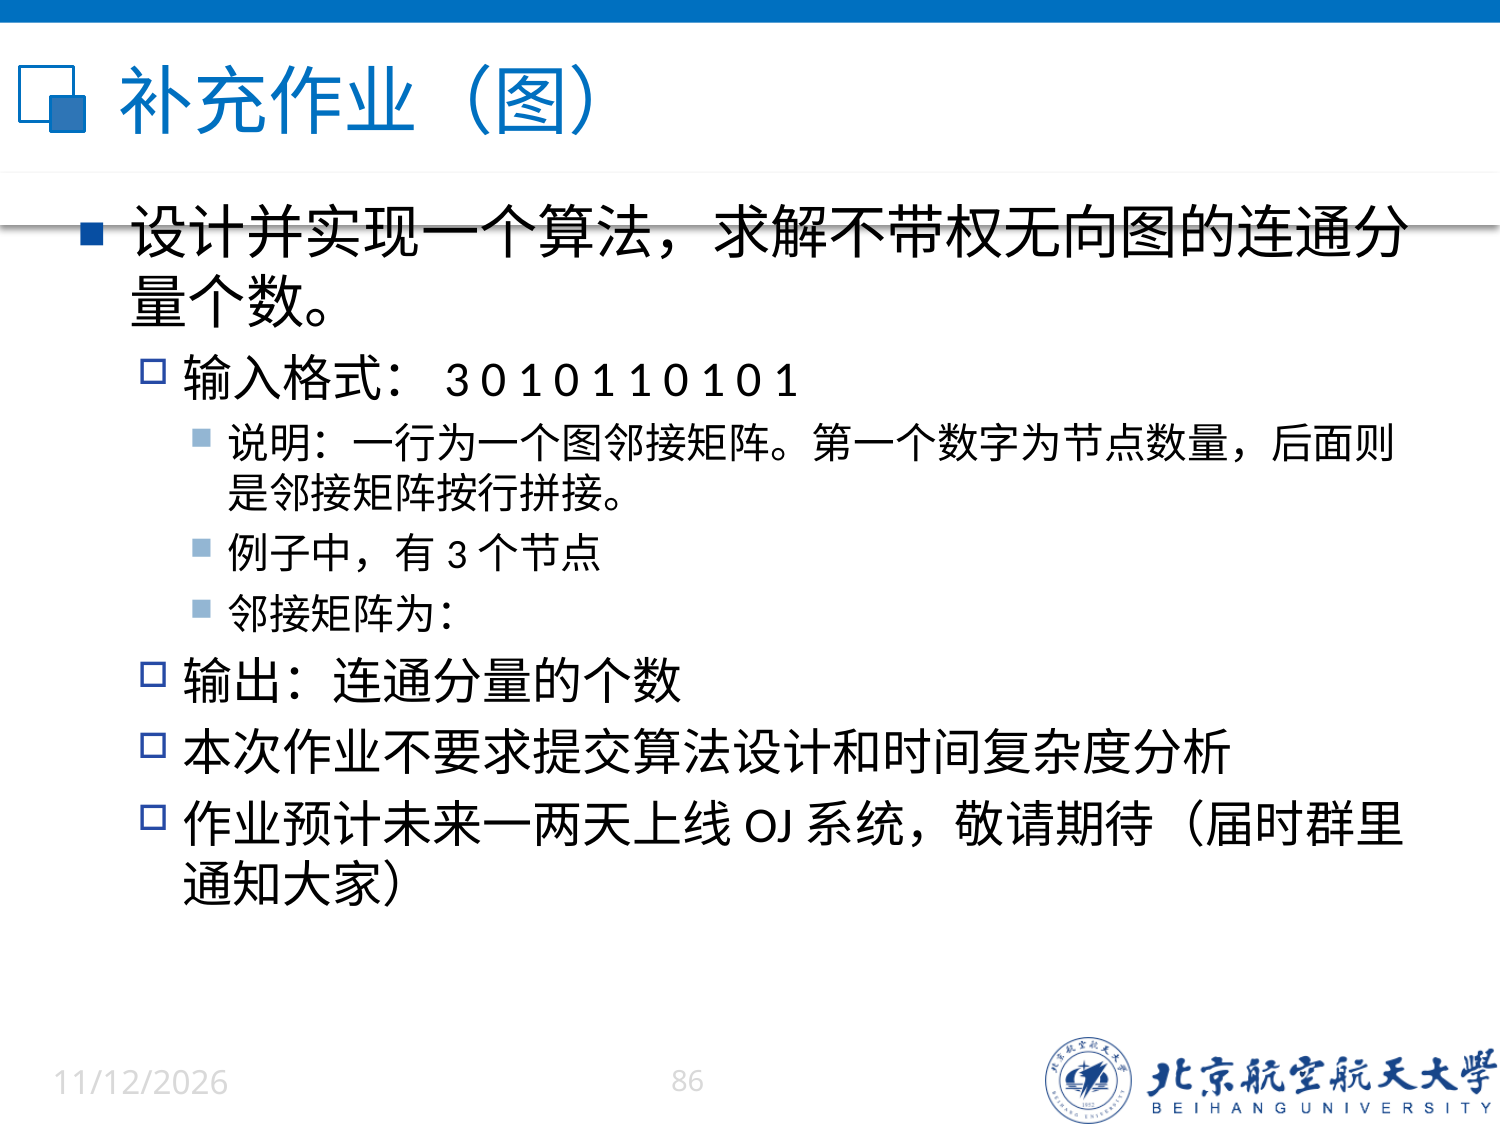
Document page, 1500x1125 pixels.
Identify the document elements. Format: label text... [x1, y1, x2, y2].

title 补充作业（图） [103, 37, 1375, 161]
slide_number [37, 1053, 314, 1114]
picture [1045, 1037, 1498, 1125]
slide_number 86 [656, 1054, 751, 1112]
